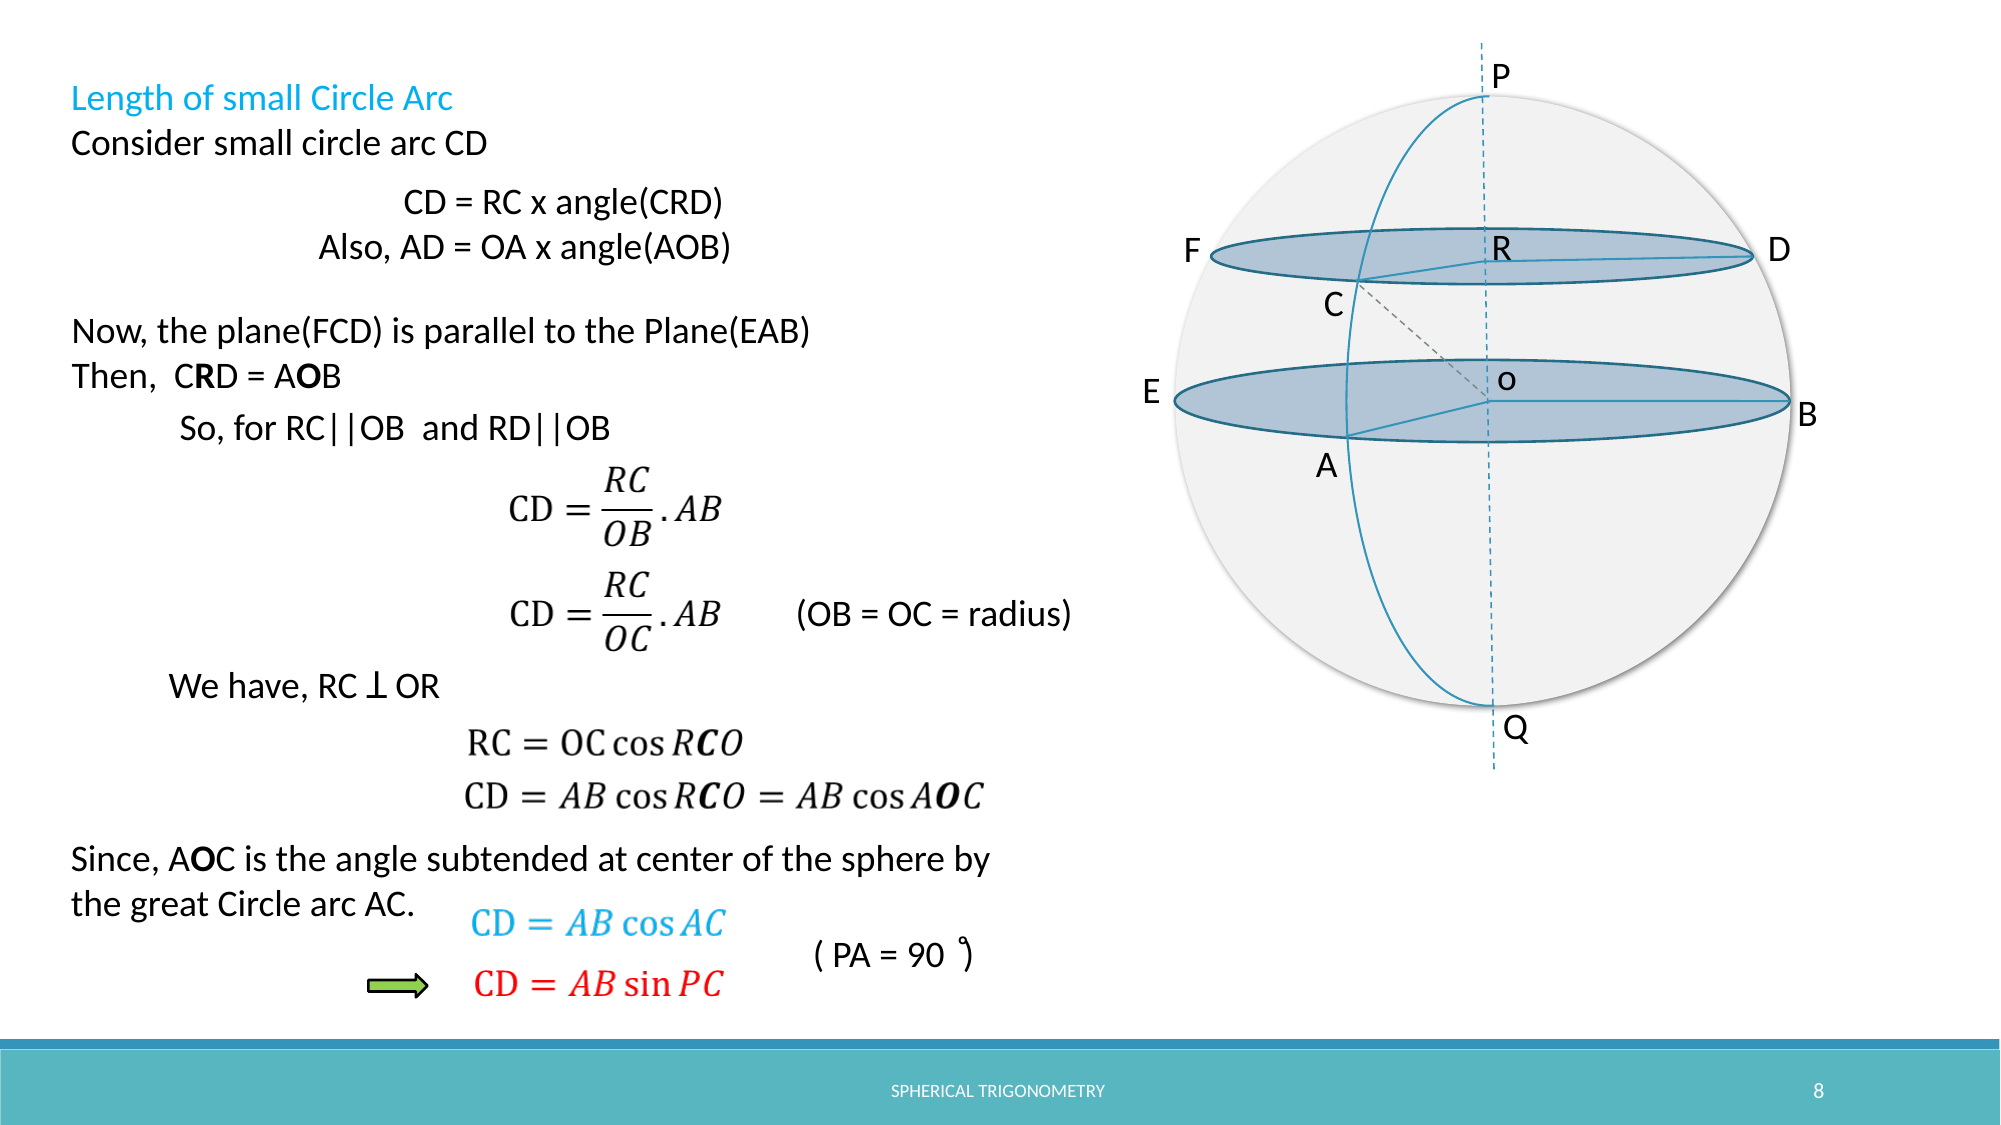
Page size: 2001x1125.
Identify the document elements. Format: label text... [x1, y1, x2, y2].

text_box [440, 712, 770, 765]
text_box [434, 953, 764, 1014]
slide_number 8 [1624, 1059, 1840, 1120]
footer SPHERICAL TRIGONOMETRY [604, 1059, 1396, 1120]
text_box Length of small Circle Arc Consider small circle arc CD [56, 65, 526, 171]
text_box So, for RC||OB and RD||OB [164, 394, 632, 455]
text_box Since, AOC is the angle subtended at center of the sphere by the great Circle arc AC. [56, 826, 1081, 932]
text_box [1359, 284, 1489, 399]
text_box Now, the plane(FCD) is parallel to the Plane(EAB) Then, CRD = AOB [56, 298, 868, 404]
text_box [451, 559, 781, 660]
text_box We have, RC Ʇ OR [153, 653, 483, 714]
text_box (OB = OC = radius) [780, 581, 1108, 642]
text_box ( PA = 90 ̊) [798, 922, 1040, 983]
text_box [706, 765, 1036, 826]
text_box [368, 974, 428, 998]
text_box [1126, 42, 1857, 774]
text_box [434, 892, 764, 953]
text_box [451, 454, 781, 555]
text_box CD = RC x angle(CRD) Also, AD = OA x angle(AOB) [303, 169, 848, 275]
text_box [440, 765, 706, 826]
